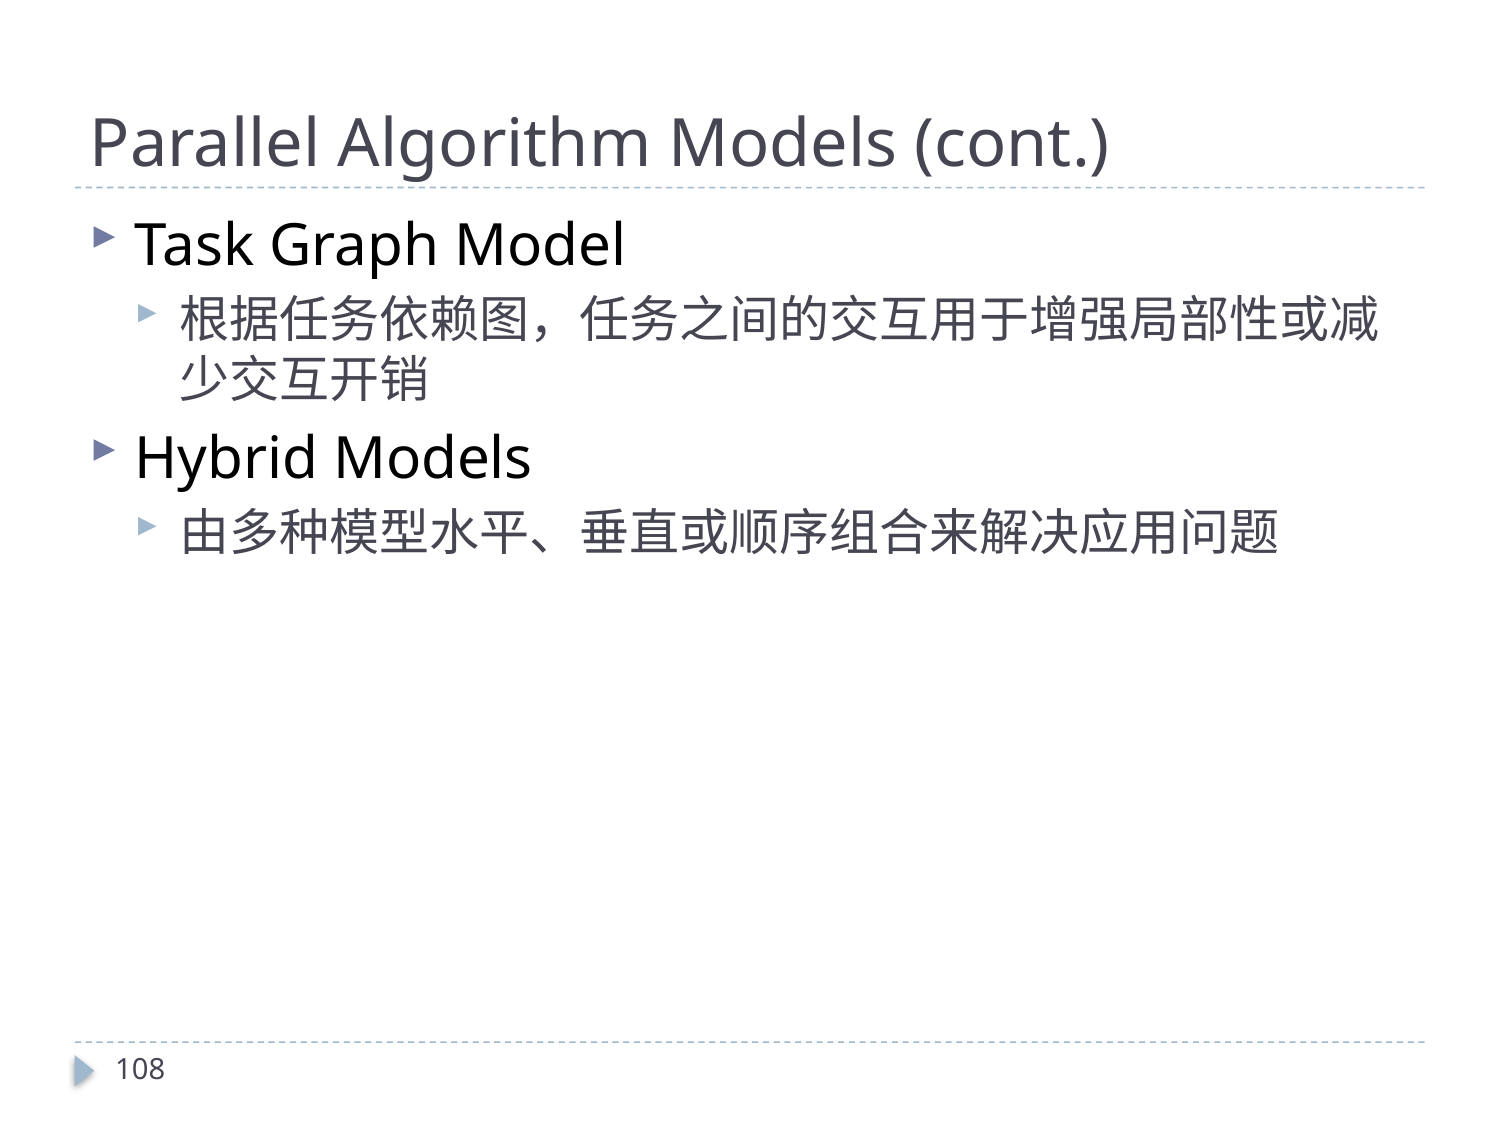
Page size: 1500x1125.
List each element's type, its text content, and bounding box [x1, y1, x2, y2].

list Task Graph Model 根据任务依赖图，任务之间的交互用于增强局部性或减少交互开销 Hybrid Models 由多种模型水平、垂直或顺序组合来解决应用问题 [75, 200, 1425, 1010]
title Parallel Algorithm Models (cont.) [75, 24, 1425, 188]
slide_number 108 [100, 1042, 426, 1103]
